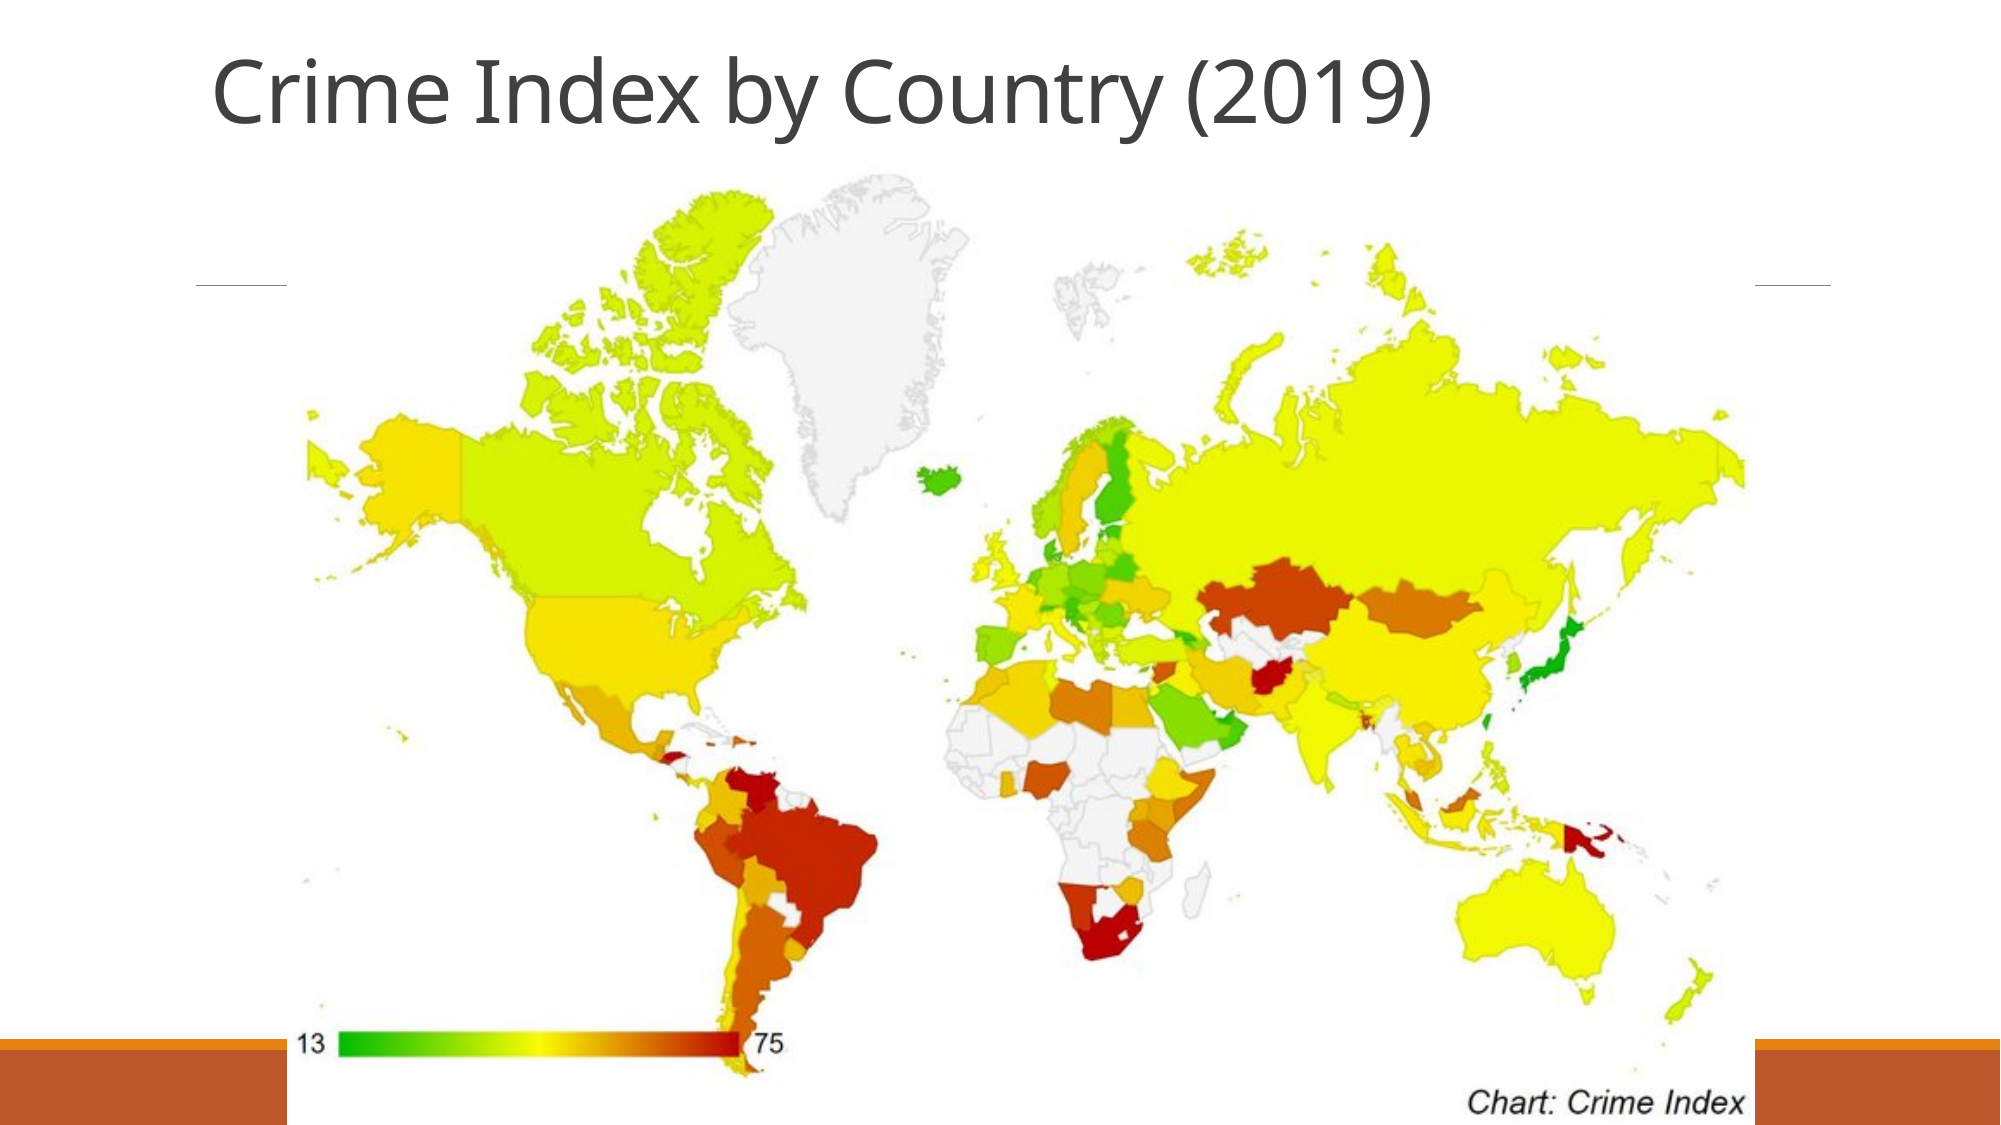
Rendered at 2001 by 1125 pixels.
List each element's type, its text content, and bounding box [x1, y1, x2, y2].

title Crime Index by Country (2019) [195, 44, 1846, 150]
picture [286, 148, 1756, 1125]
